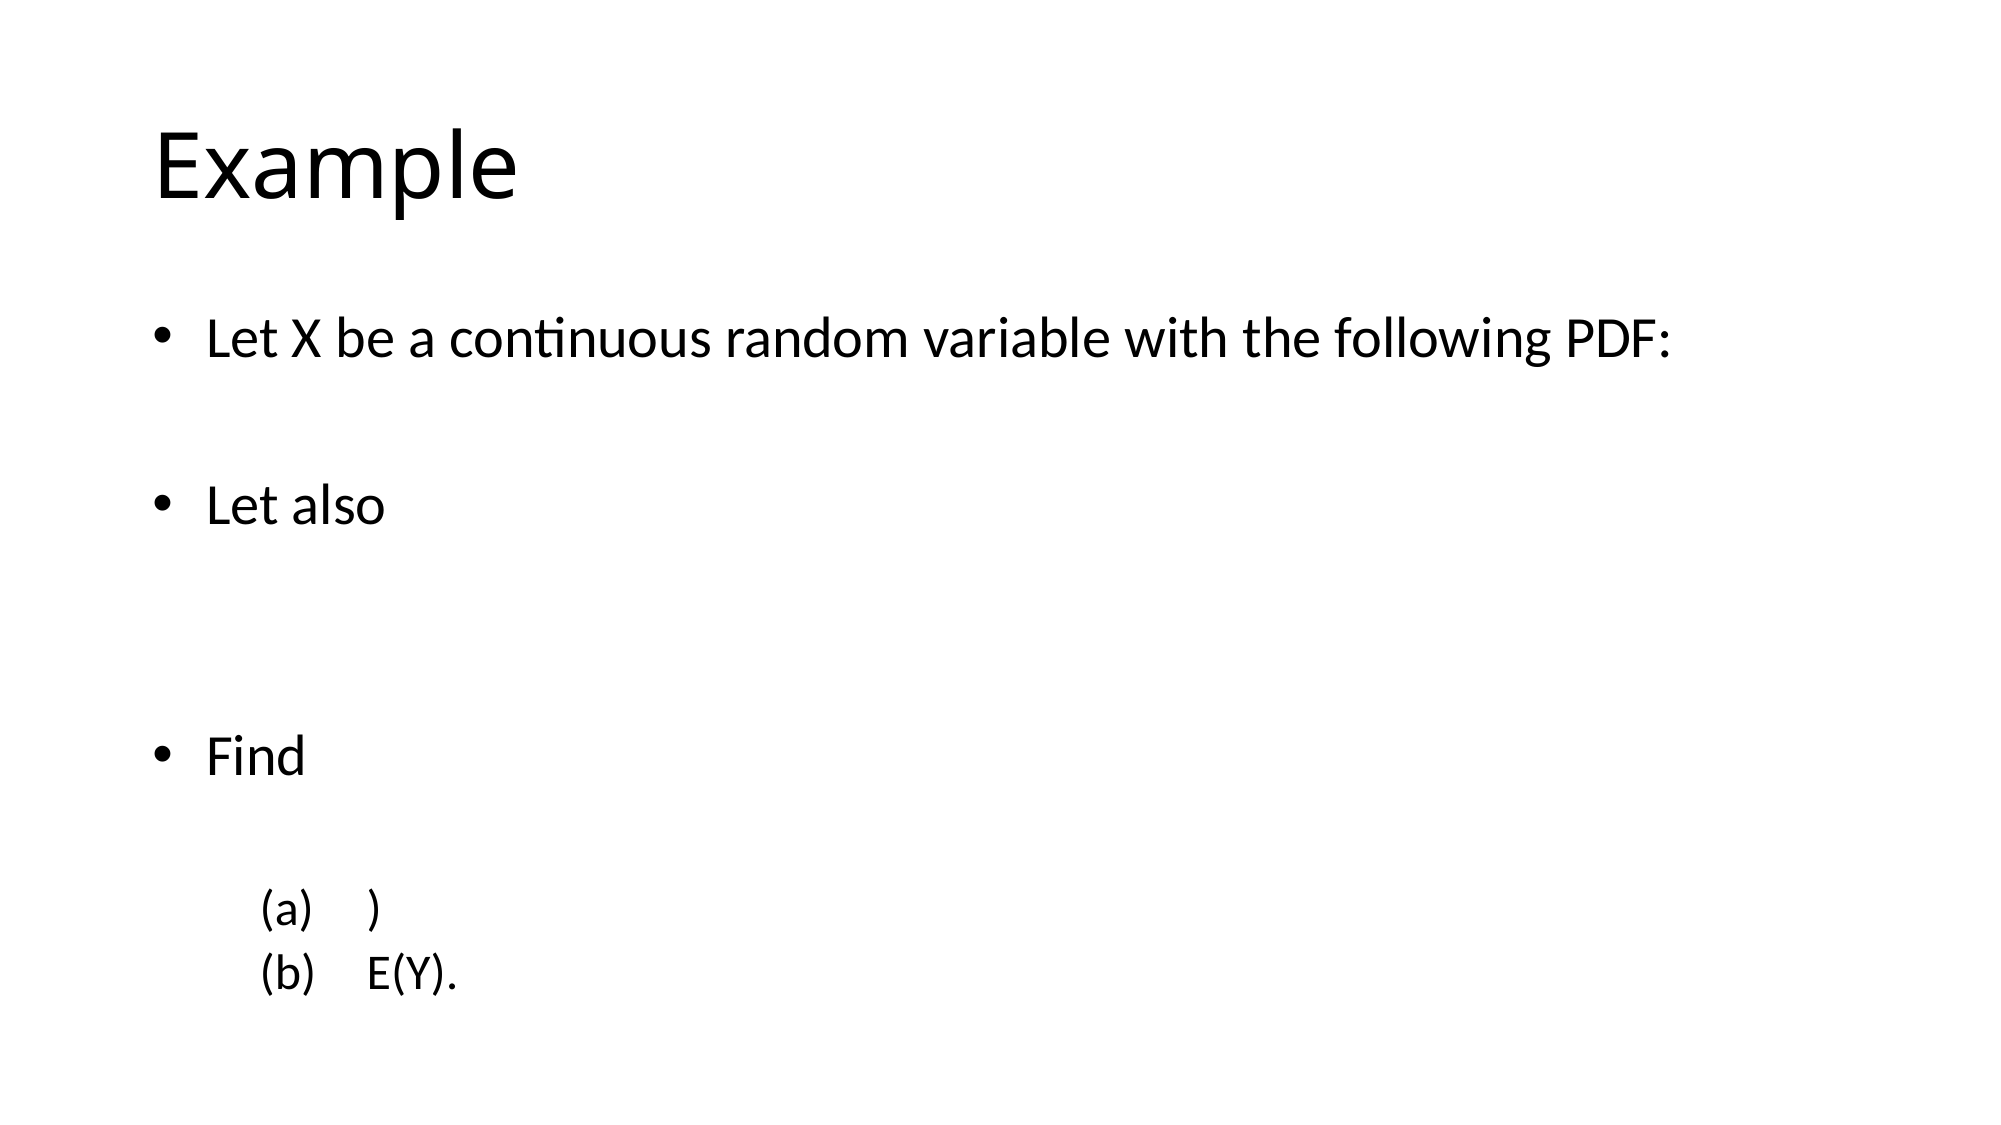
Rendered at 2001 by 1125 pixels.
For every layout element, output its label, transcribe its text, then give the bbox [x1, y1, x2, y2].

title Example [137, 59, 1863, 278]
